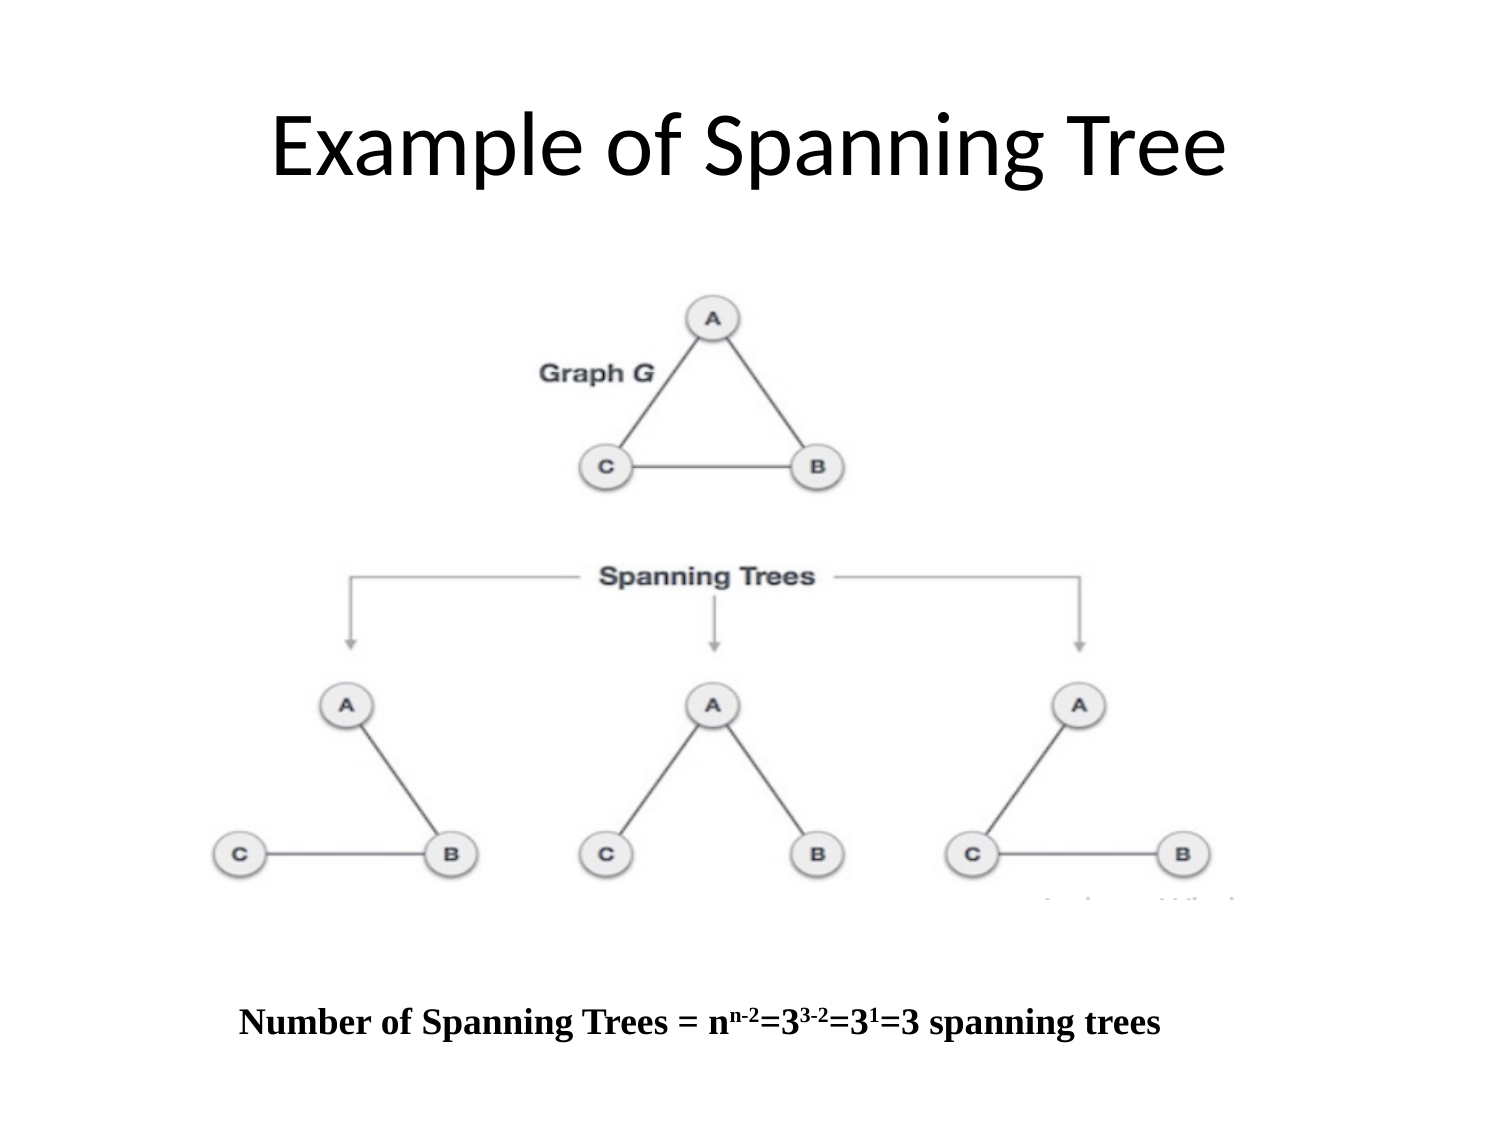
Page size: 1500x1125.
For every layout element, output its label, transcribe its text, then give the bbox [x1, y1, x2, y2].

title Example of Spanning Tree [75, 45, 1425, 233]
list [62, 279, 1396, 901]
text_box Number of Spanning Trees = nn-2=33-2=31=3 spanning trees [125, 989, 1275, 1050]
